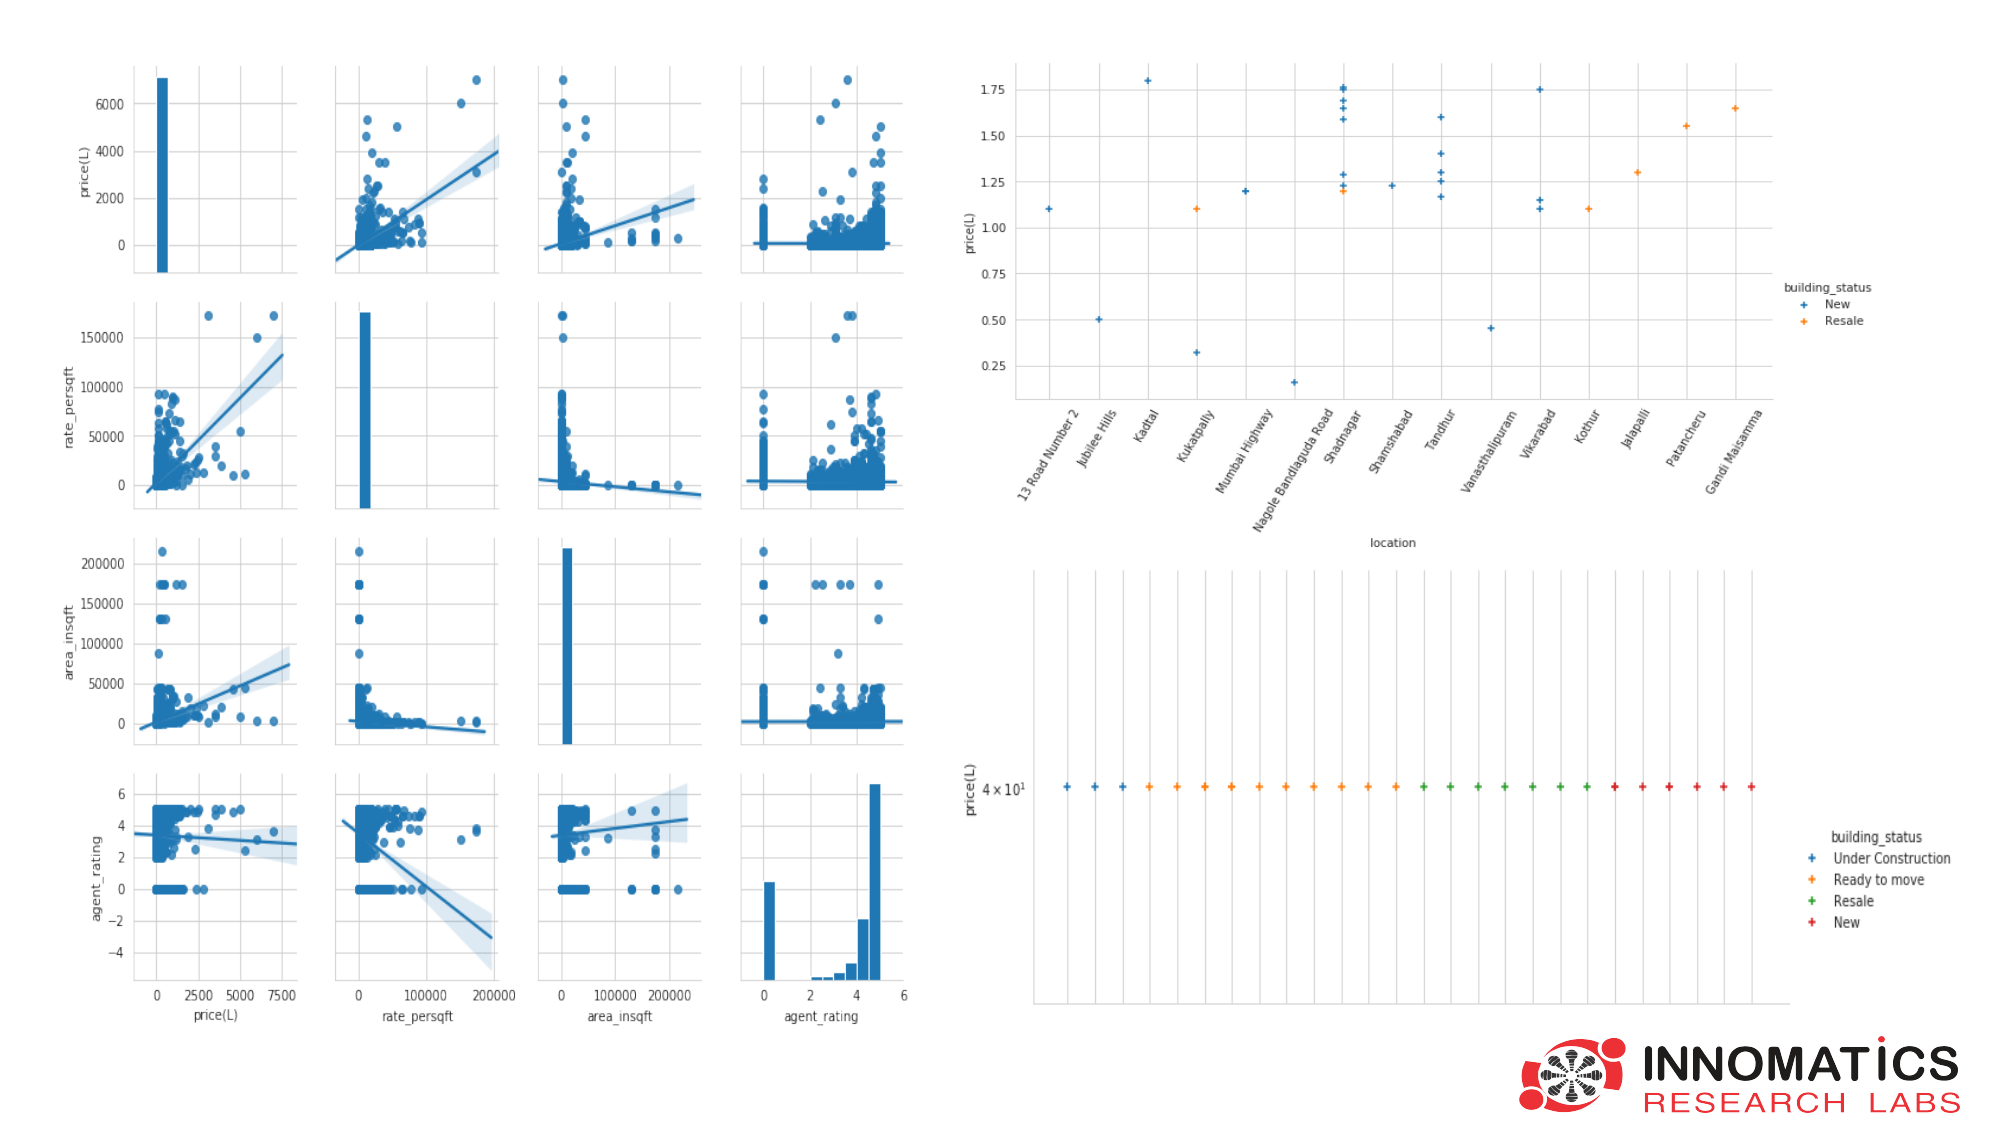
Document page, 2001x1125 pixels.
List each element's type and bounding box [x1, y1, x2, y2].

picture [1519, 1036, 1960, 1113]
picture [956, 52, 1962, 1014]
picture [54, 52, 916, 1035]
